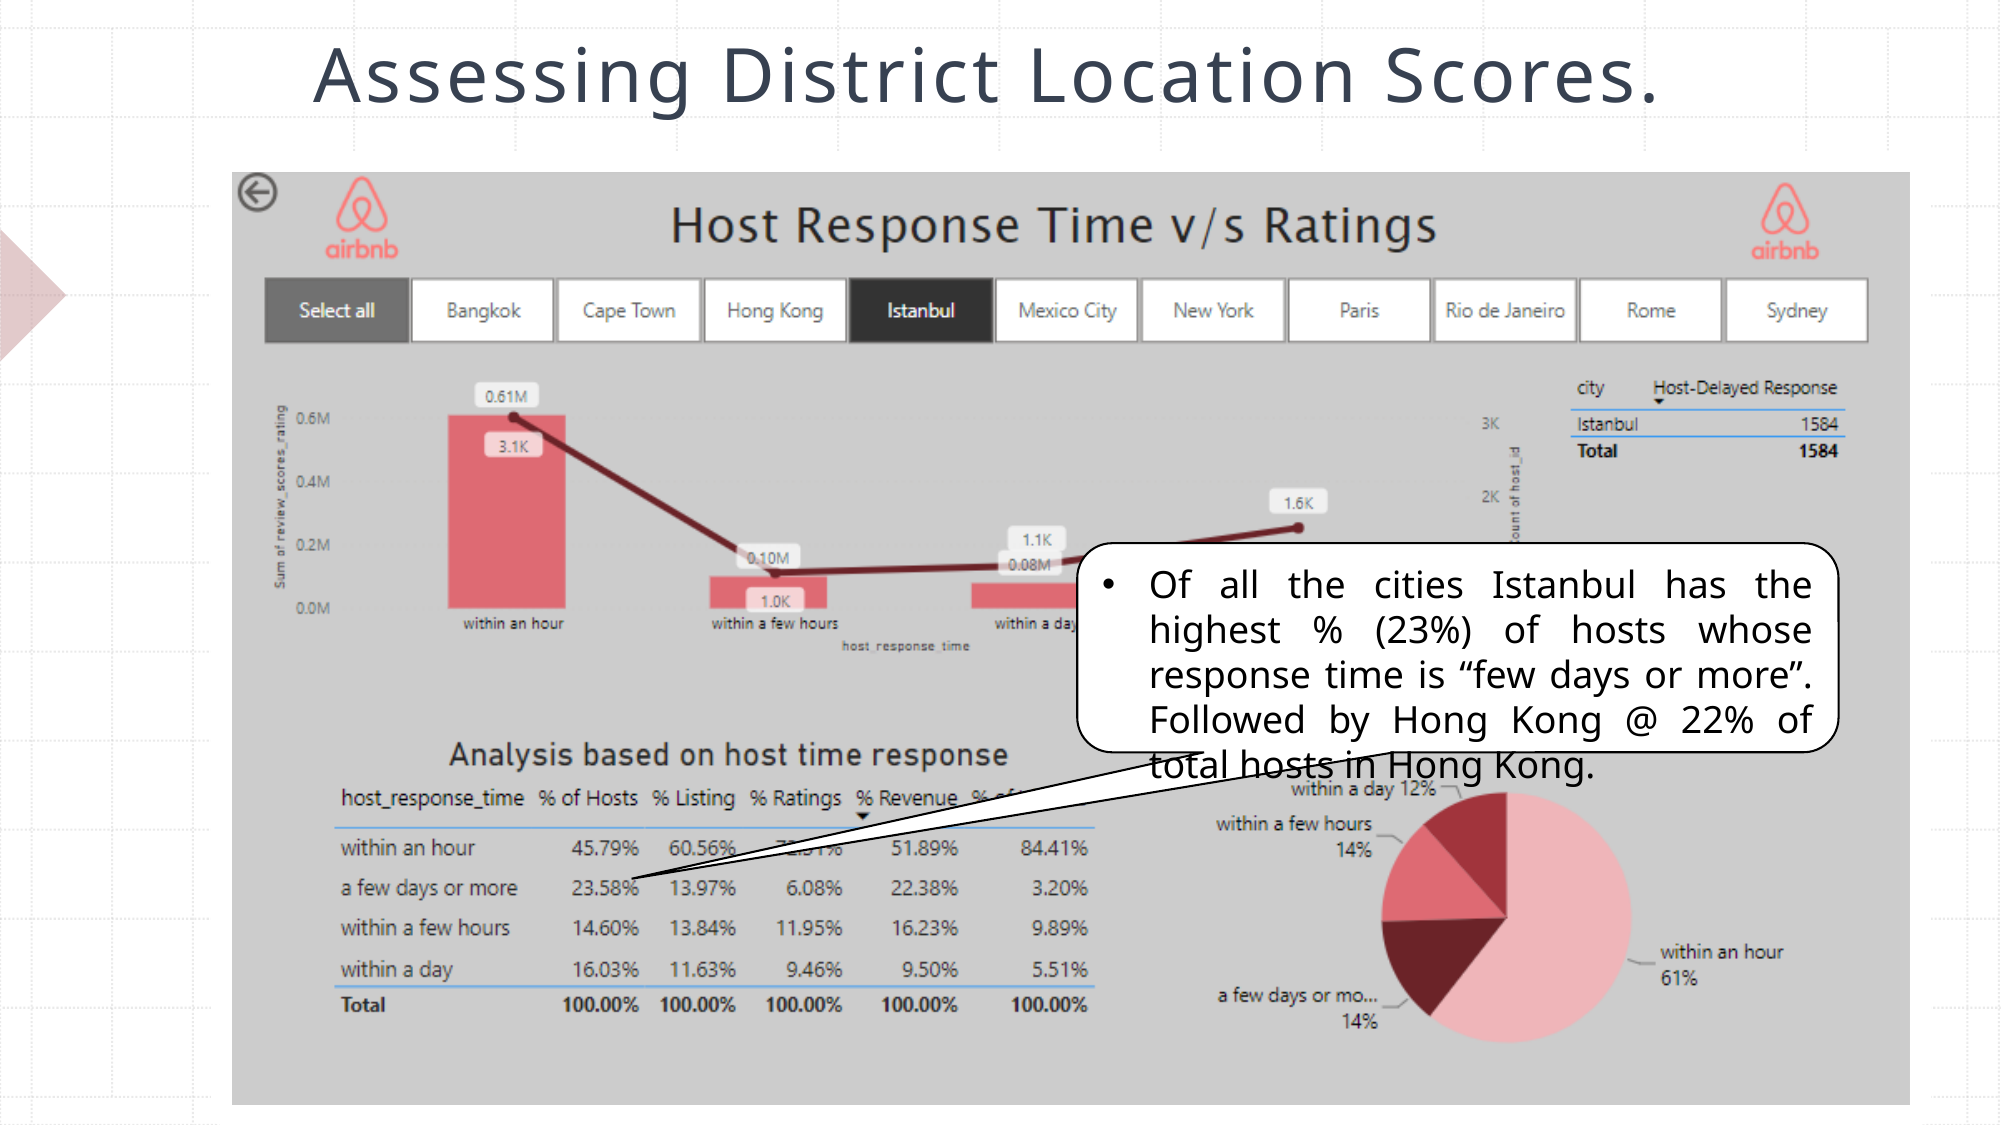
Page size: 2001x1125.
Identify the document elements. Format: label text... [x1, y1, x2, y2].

text_box Assessing District Location Scores. [0, 20, 2000, 126]
picture [231, 172, 1911, 1105]
